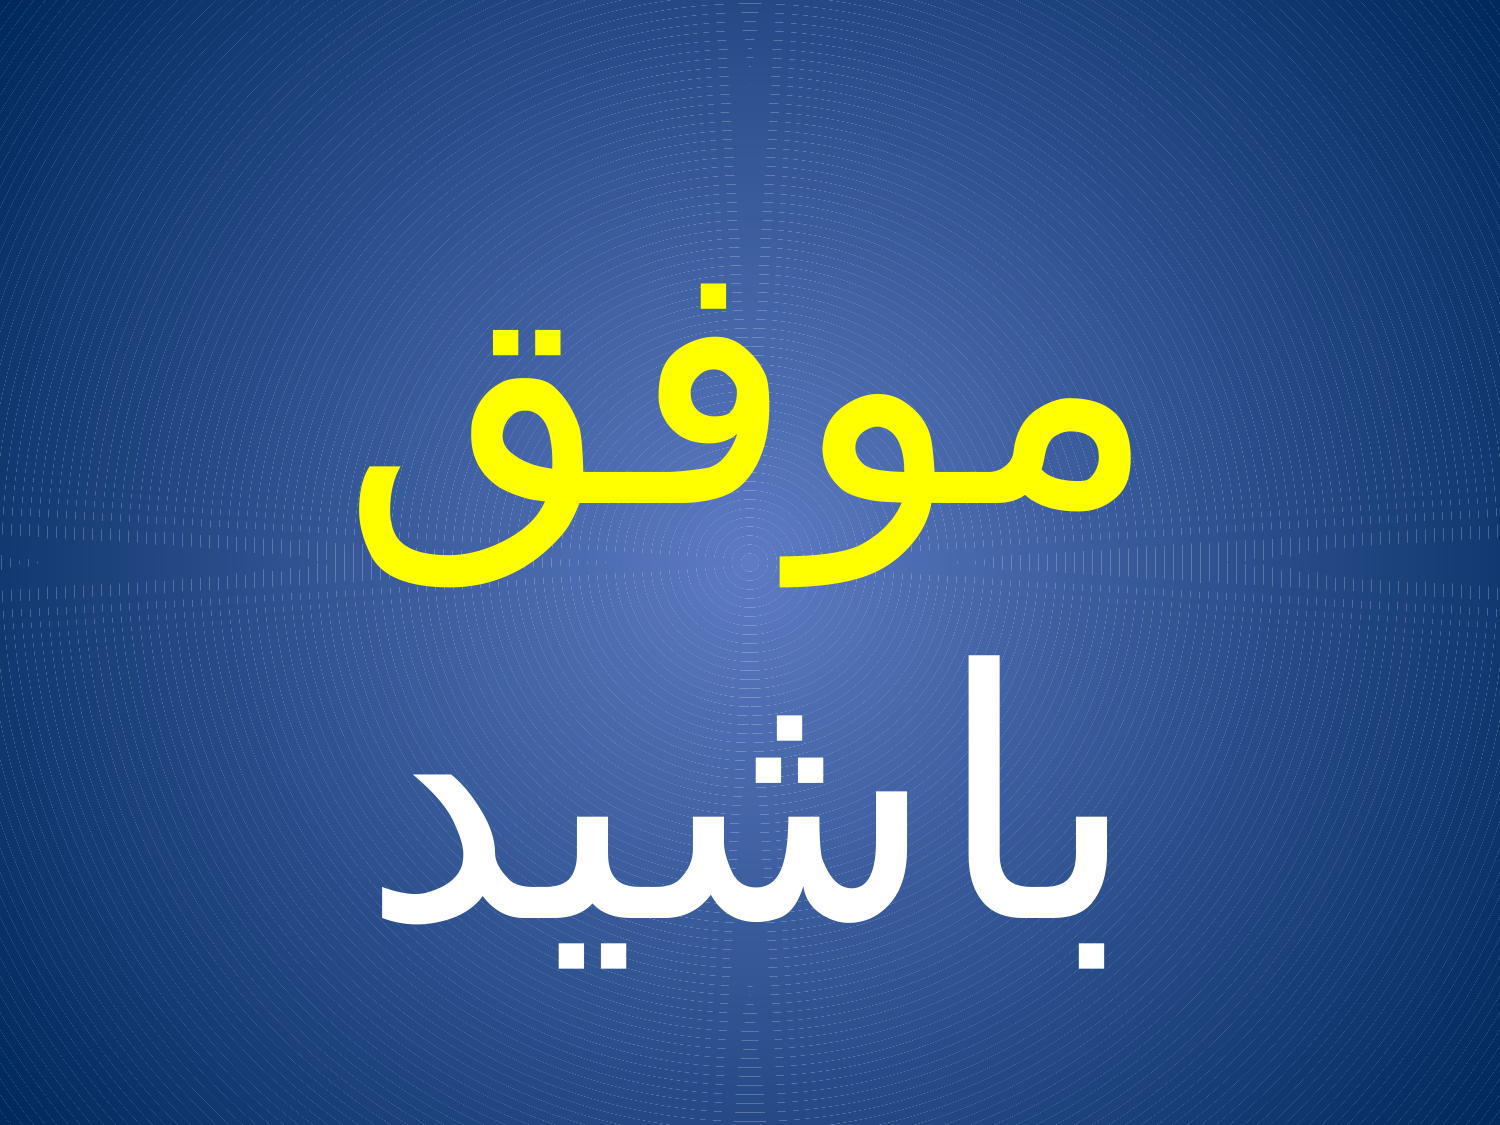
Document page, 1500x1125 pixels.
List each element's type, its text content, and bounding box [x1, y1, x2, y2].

title موفق باشید [75, 45, 1425, 1100]
